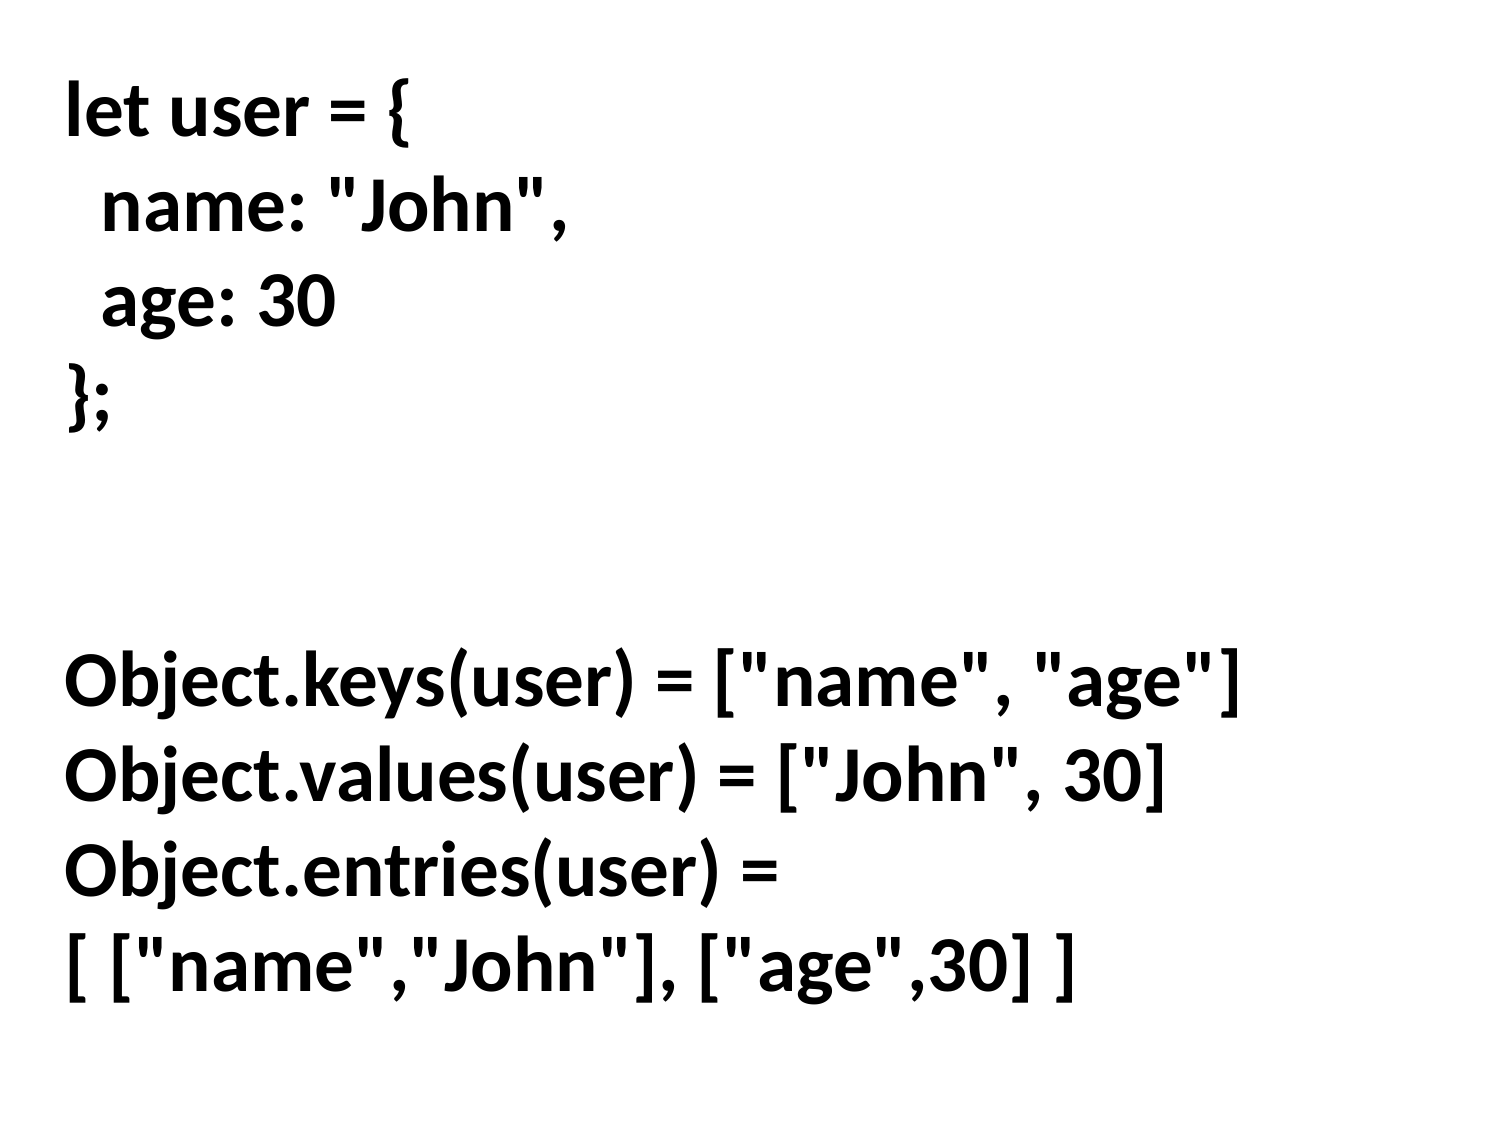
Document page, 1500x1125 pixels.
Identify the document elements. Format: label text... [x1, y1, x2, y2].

text_box let user = { name: "John", age: 30 }; Object.keys(user) = ["name", "age"] Object.values(user) = ["John", 30] Object.entries(user) = [ ["name","John"], ["age",30] ] [50, 49, 1375, 1015]
